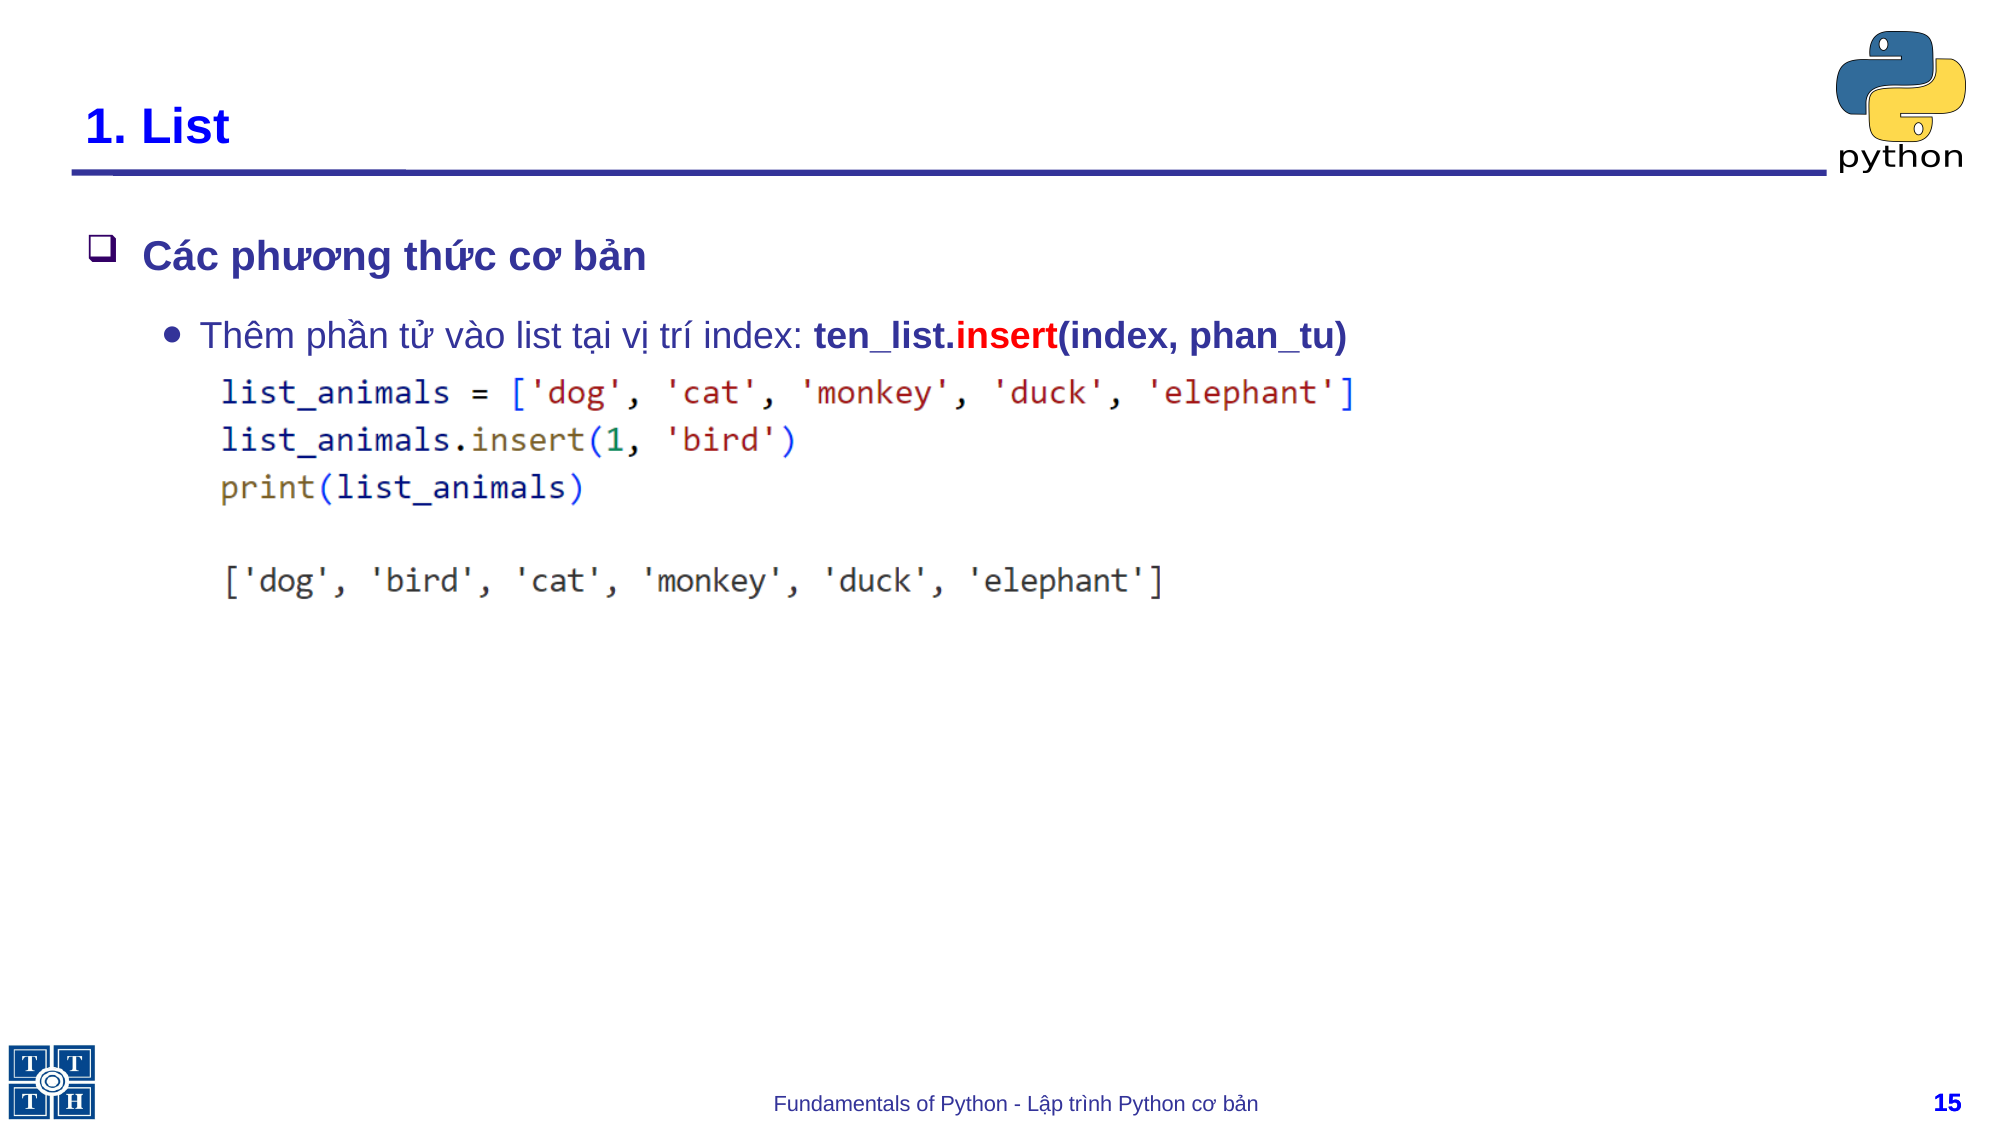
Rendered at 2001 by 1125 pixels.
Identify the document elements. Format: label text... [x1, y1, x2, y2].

picture [8, 1044, 96, 1120]
picture [208, 361, 1368, 519]
picture [208, 550, 1178, 615]
title 1. List [70, 31, 1804, 161]
picture [1836, 31, 1966, 173]
list Các phương thức cơ bản Thêm phần tử vào list tại vị trí index: ten_list.insert(index, phan_tu) [70, 196, 1804, 1047]
